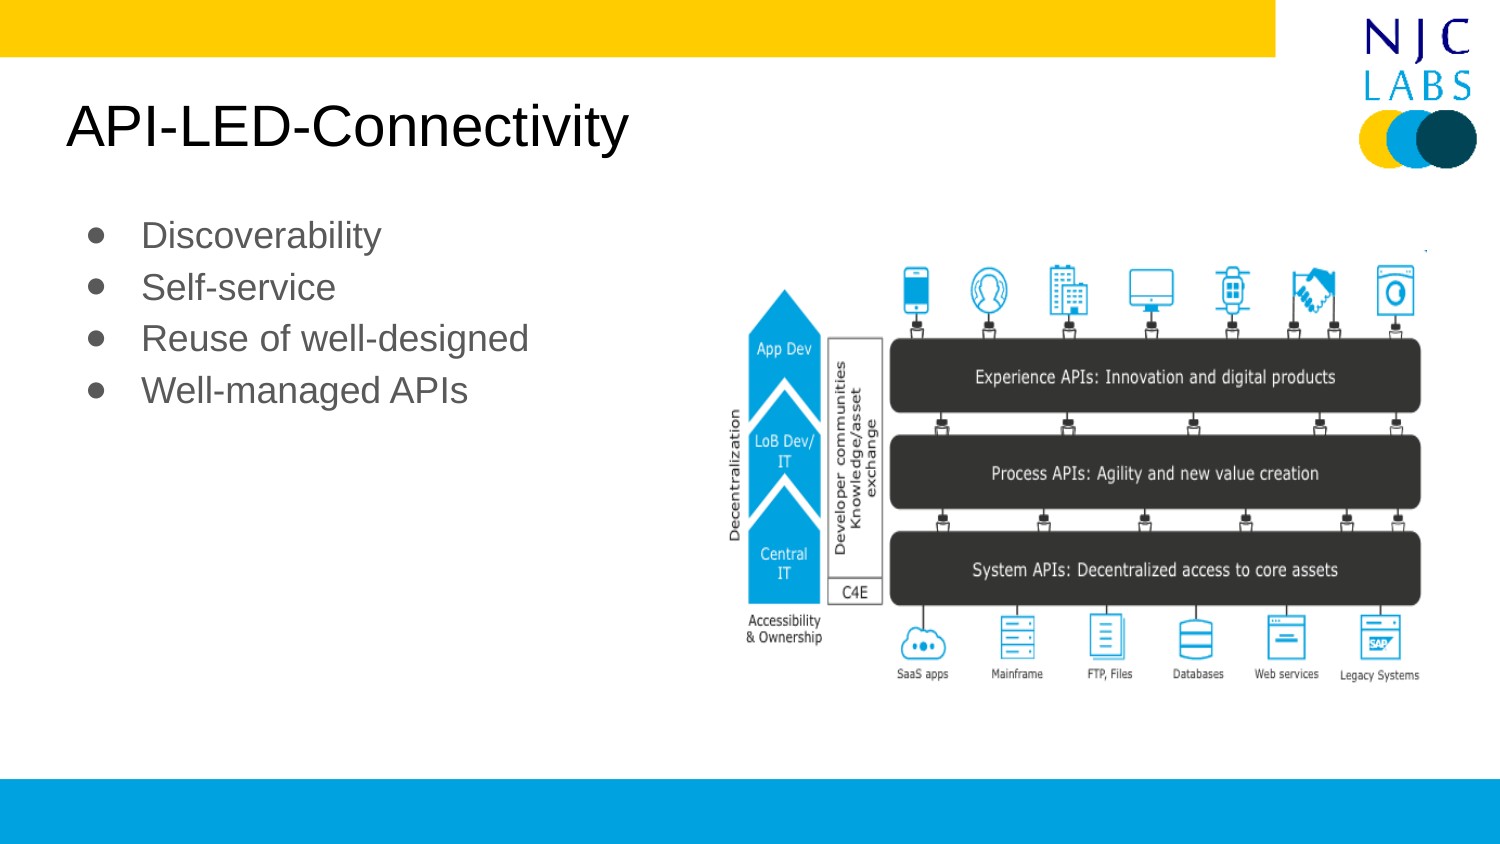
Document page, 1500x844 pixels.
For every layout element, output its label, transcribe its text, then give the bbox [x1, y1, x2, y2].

title API-LED-Connectivity [51, 72, 1449, 167]
picture [0, 0, 1500, 779]
list Discoverability Self-service Reuse of well-designed Well-managed APIs [51, 189, 1449, 750]
